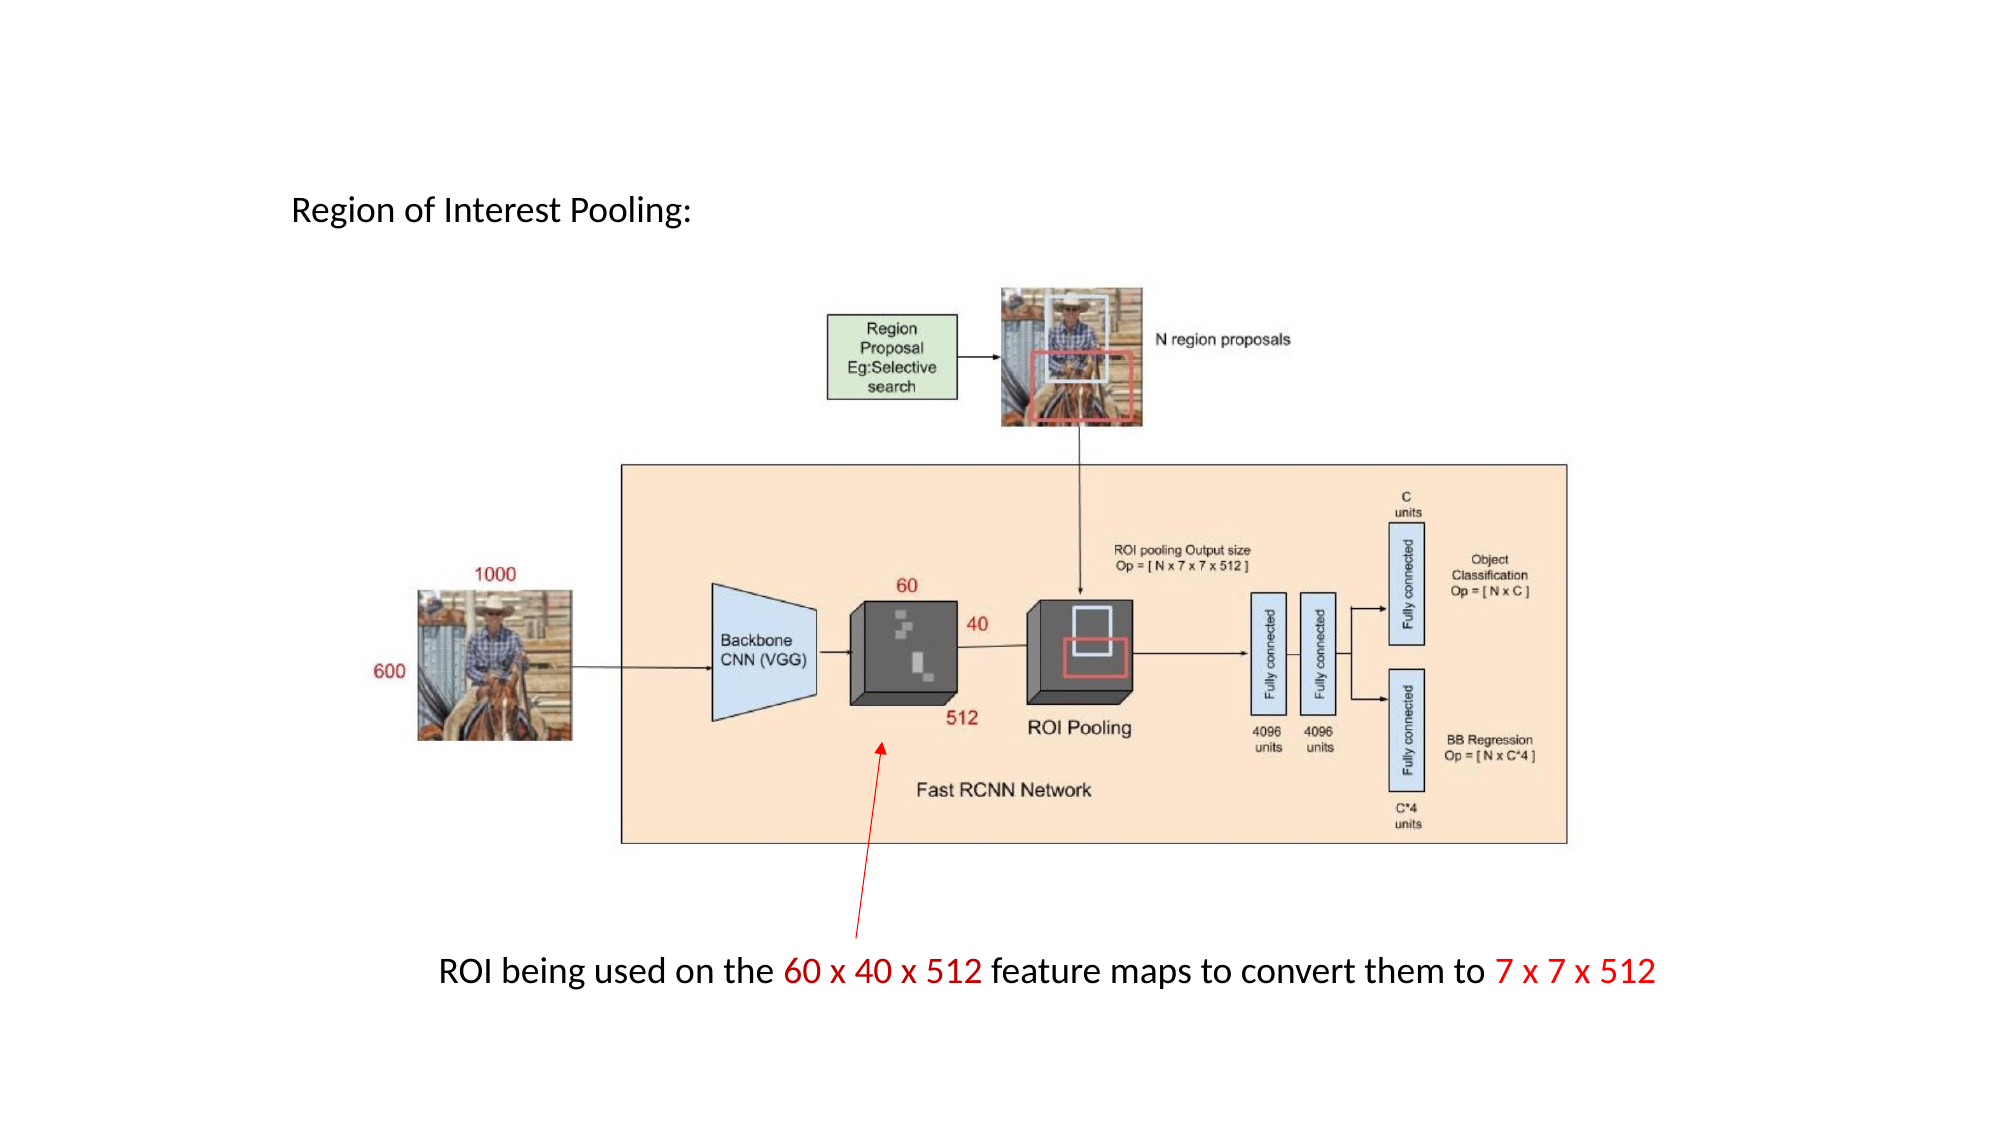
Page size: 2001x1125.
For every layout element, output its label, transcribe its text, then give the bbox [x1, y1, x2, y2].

text_box ROI being used on the 60 x 40 x 512 feature maps to convert them to 7 x 7 x 512 [423, 938, 1700, 999]
picture [338, 265, 1637, 859]
text_box Region of Interest Pooling: [276, 177, 1412, 238]
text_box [855, 741, 883, 939]
